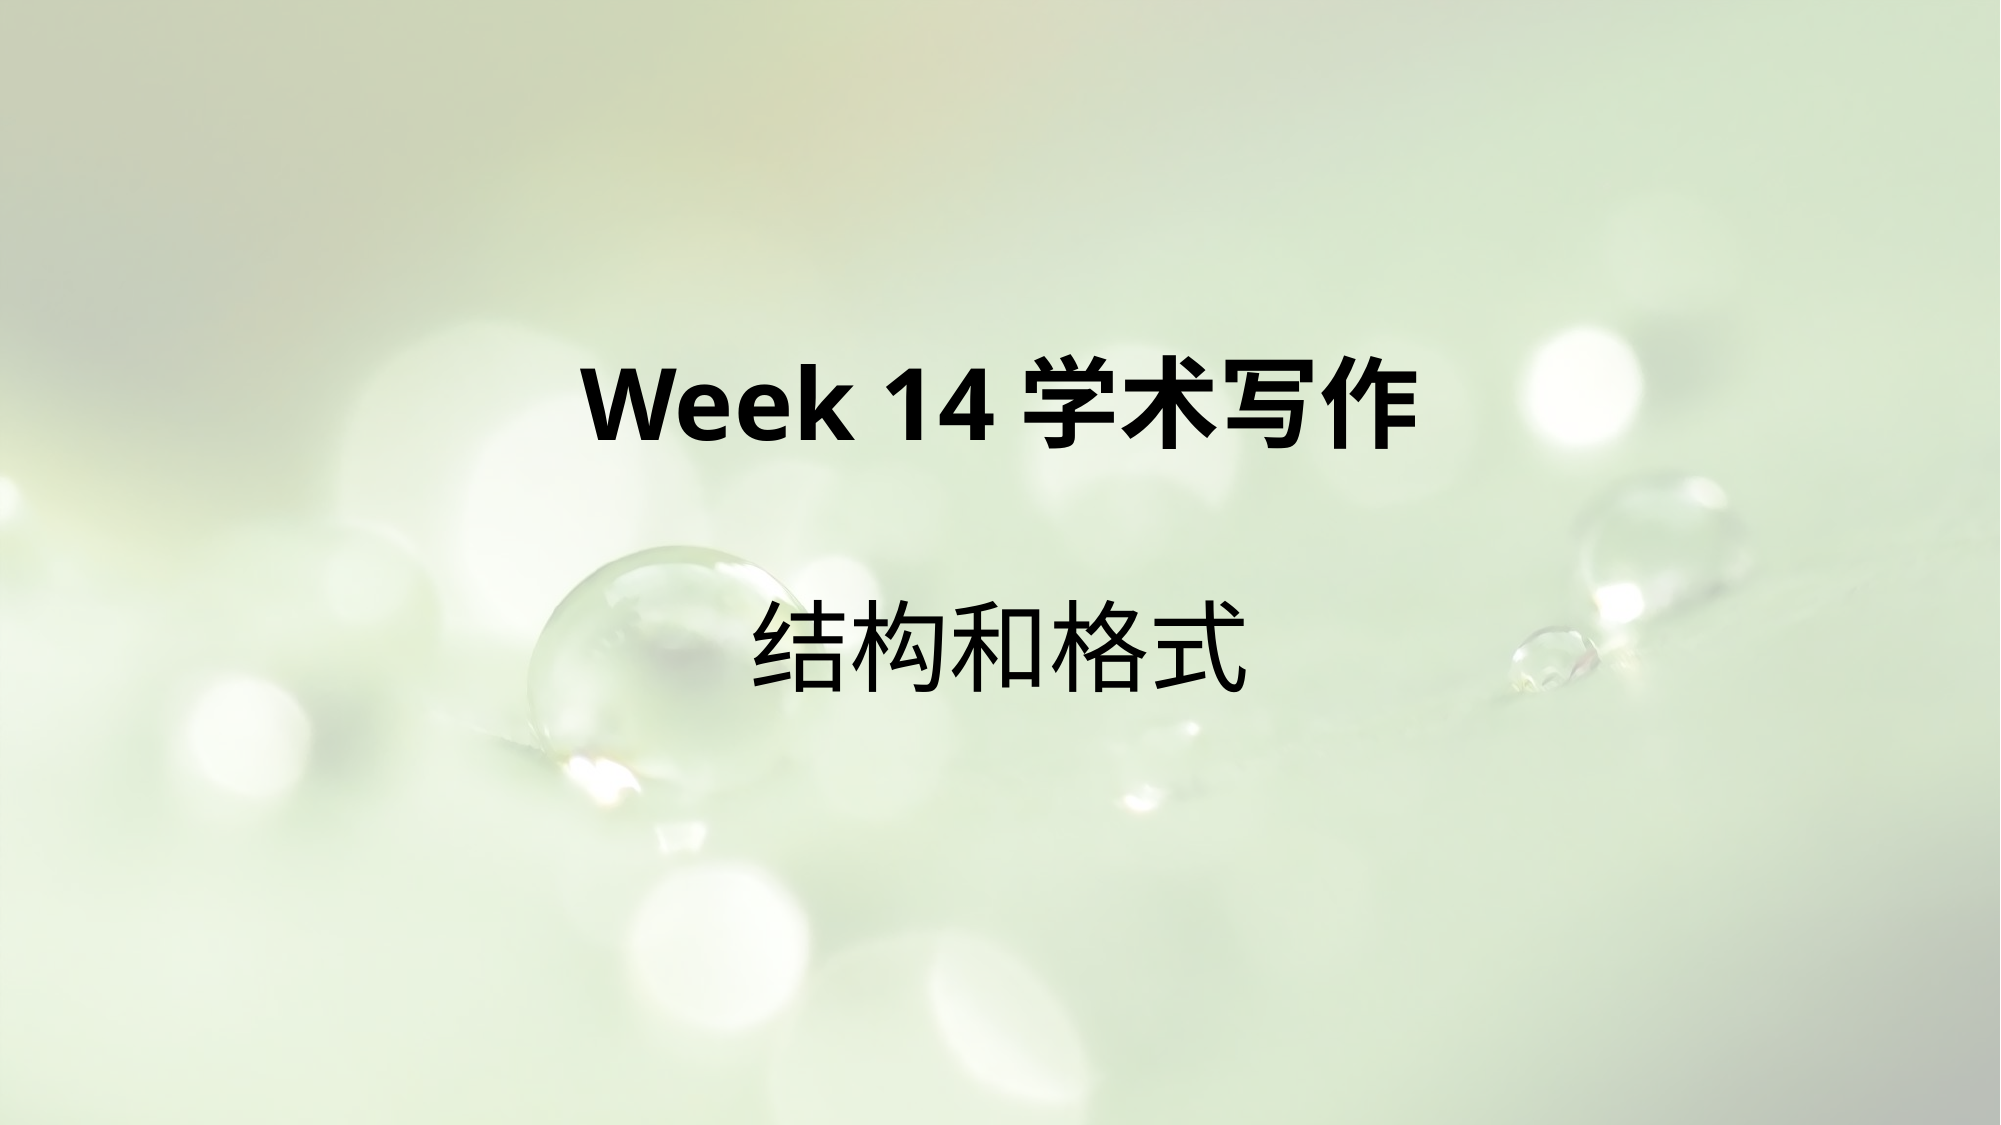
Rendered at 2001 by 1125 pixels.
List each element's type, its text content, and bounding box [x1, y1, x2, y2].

subtitle 结构和格式 [249, 590, 1750, 863]
title Week 14学术写作 [96, 262, 1904, 470]
